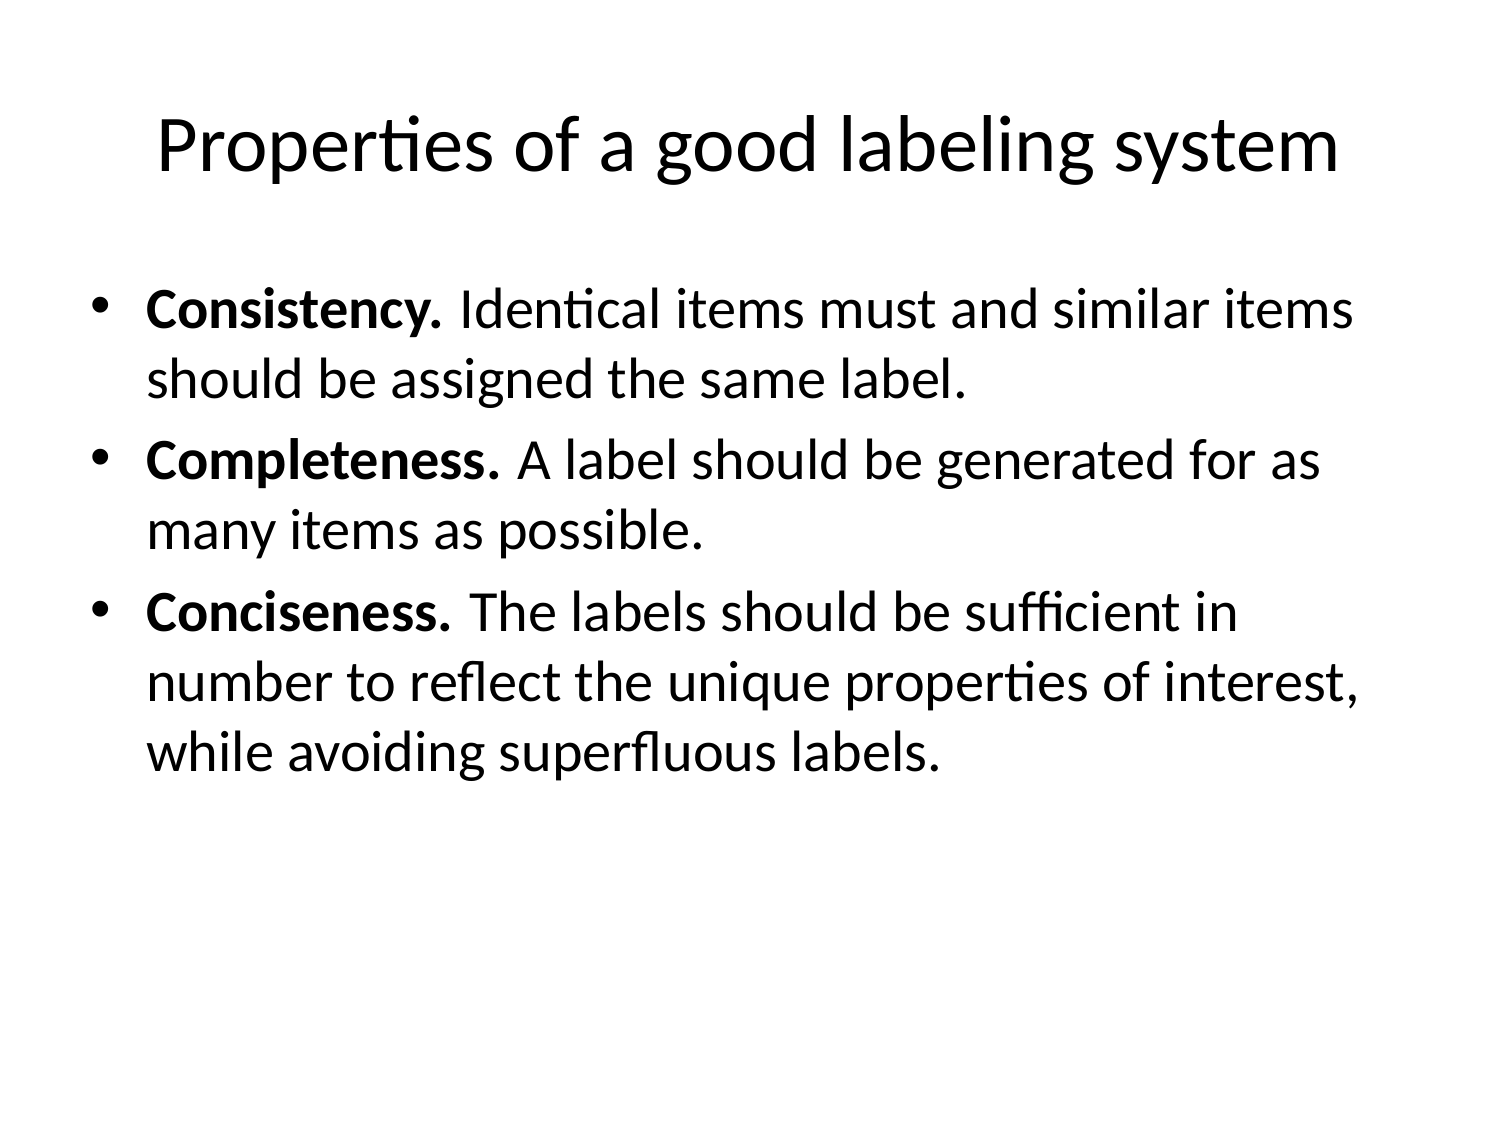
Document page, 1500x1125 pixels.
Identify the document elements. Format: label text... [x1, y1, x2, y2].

title Properties of a good labeling system [75, 45, 1425, 233]
list Consistency. Identical items must and similar items should be assigned the same label. Completeness. A label should be generated for as many items as possible. Conciseness. The labels should be sufficient in number to reflect the unique properties of interest, while avoiding superfluous labels. [75, 262, 1425, 1005]
